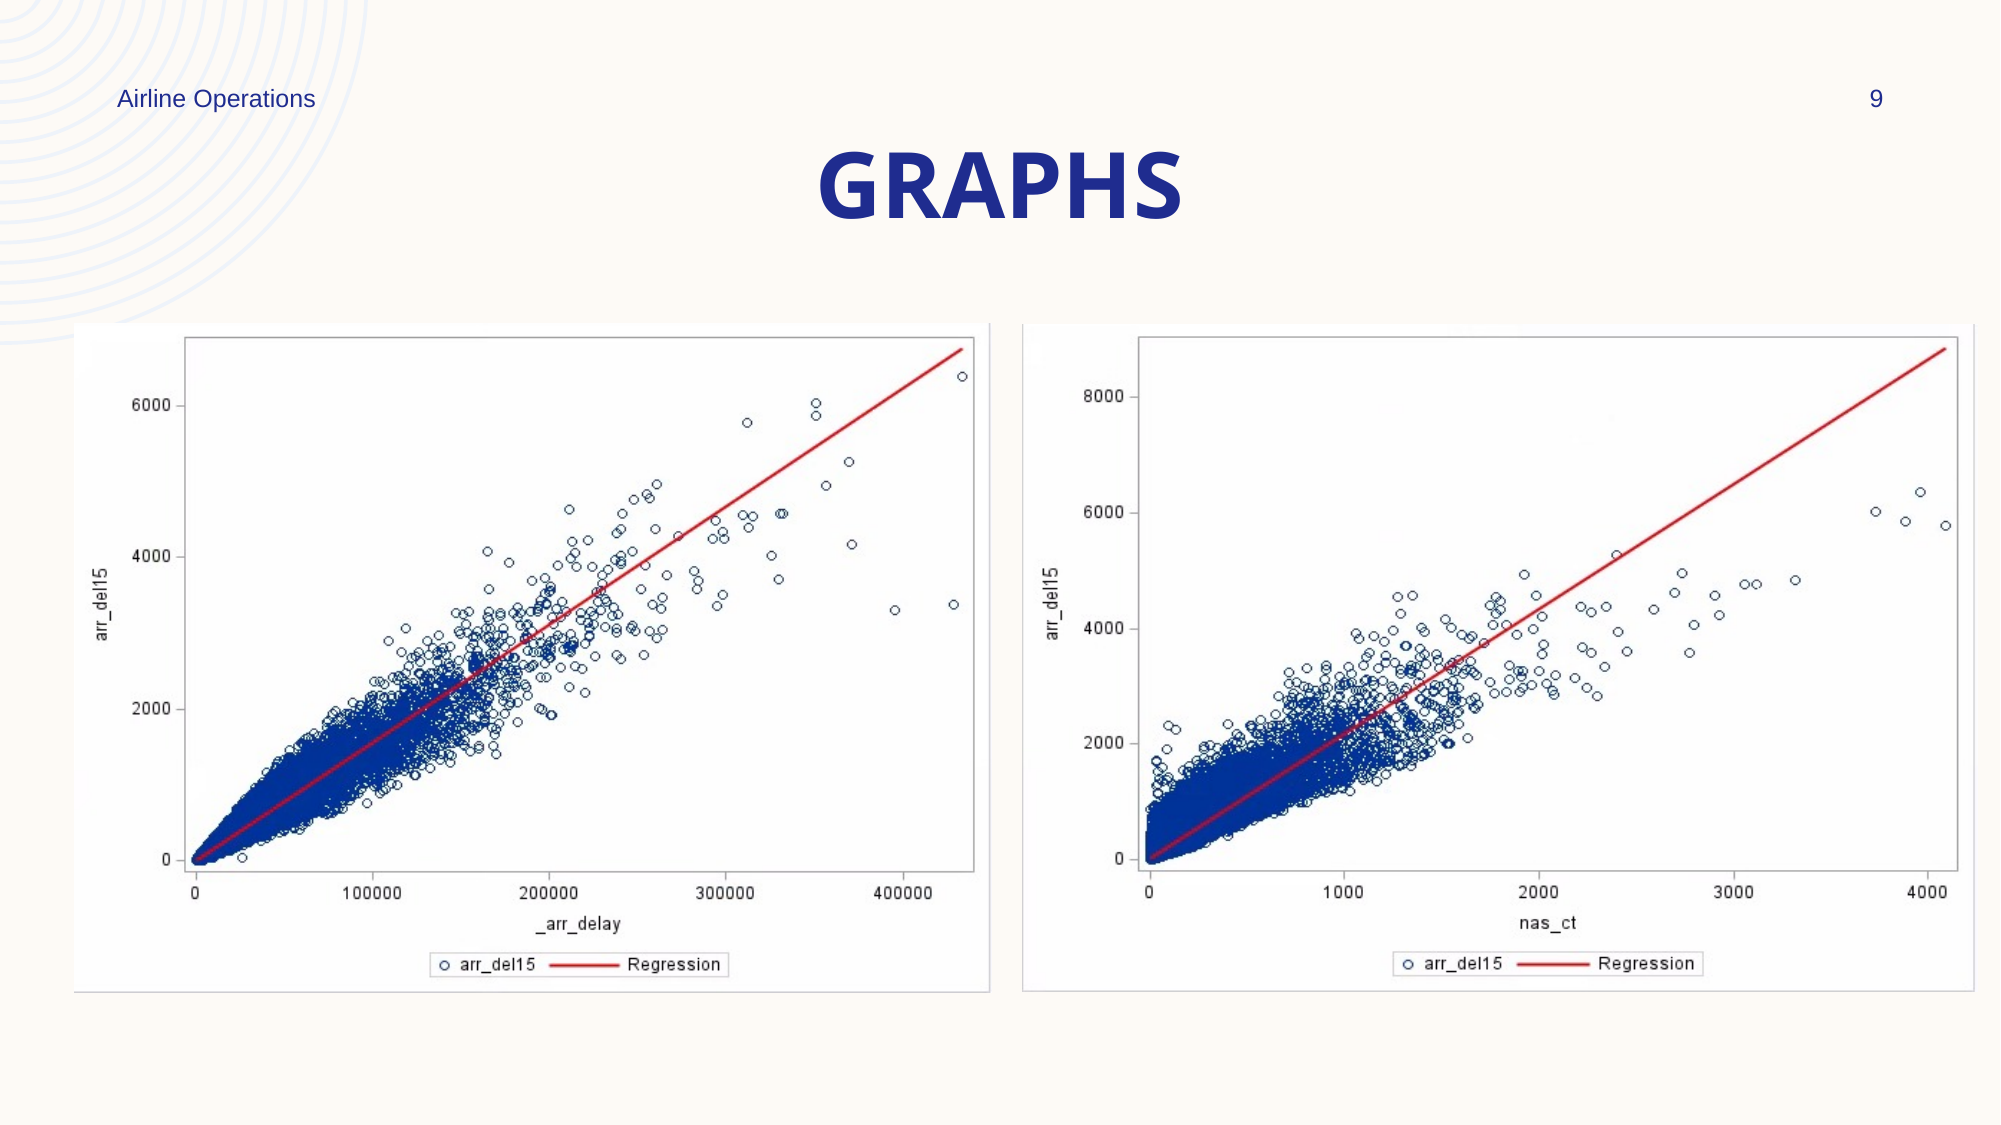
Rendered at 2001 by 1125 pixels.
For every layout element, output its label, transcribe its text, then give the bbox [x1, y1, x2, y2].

title Graphs [124, 119, 1875, 246]
picture [1022, 324, 1978, 992]
picture [74, 323, 992, 993]
slide_number 9 [1795, 75, 1958, 120]
footer Airline Operations [101, 75, 627, 120]
